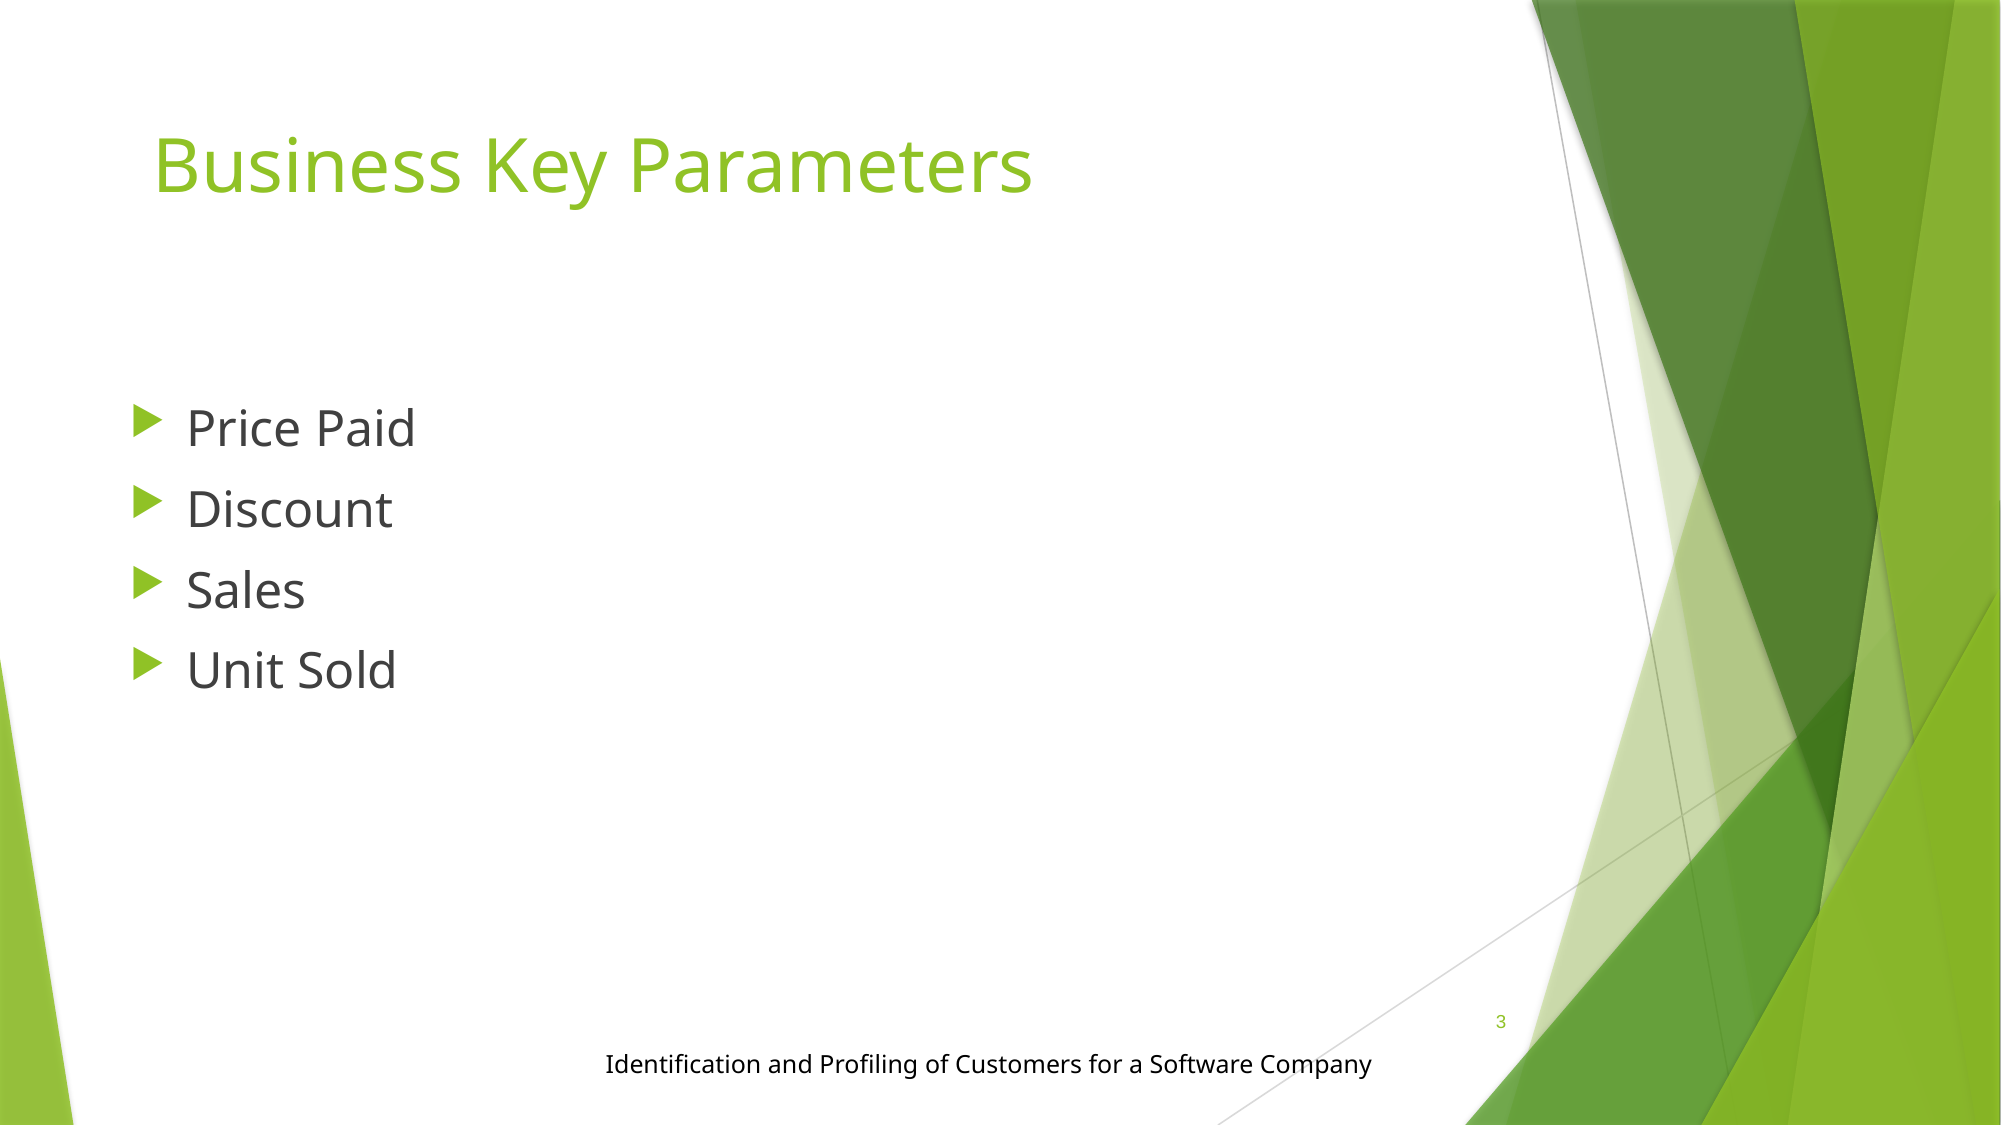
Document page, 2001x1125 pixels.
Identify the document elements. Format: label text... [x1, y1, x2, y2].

slide_number 3 [1409, 991, 1522, 1051]
title Business Key Parameters [137, 109, 1863, 328]
list Price Paid Discount Sales Unit Sold [114, 388, 1840, 1103]
footer Identification and Profiling of Customers for a Software Company [590, 1033, 1438, 1094]
